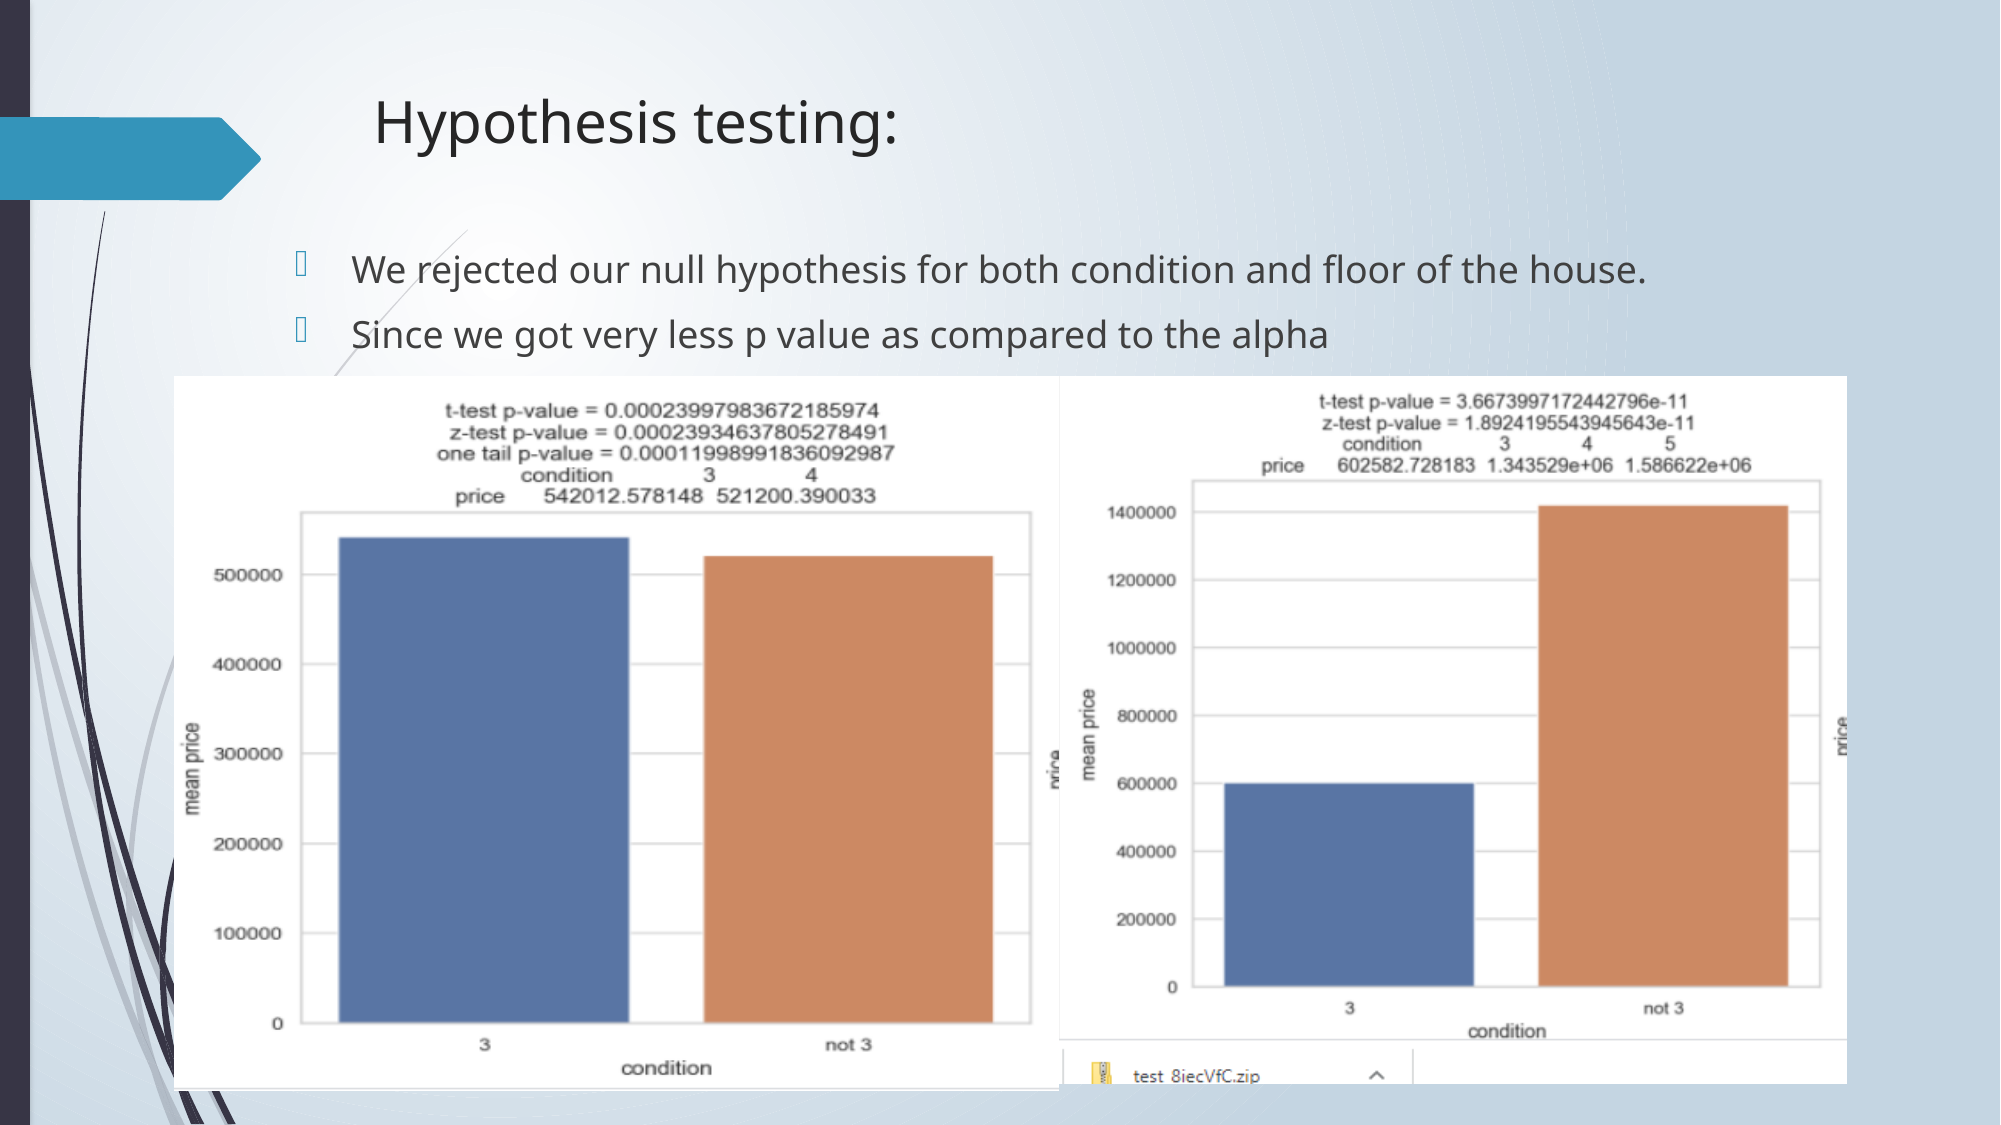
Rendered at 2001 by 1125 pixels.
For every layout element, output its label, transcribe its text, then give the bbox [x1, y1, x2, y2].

picture [174, 376, 1848, 1091]
list We rejected our null hypothesis for both condition and floor of the house. Since we got very less p value as compared to the alpha [279, 238, 1743, 375]
title Hypothesis testing: [358, 77, 1821, 207]
